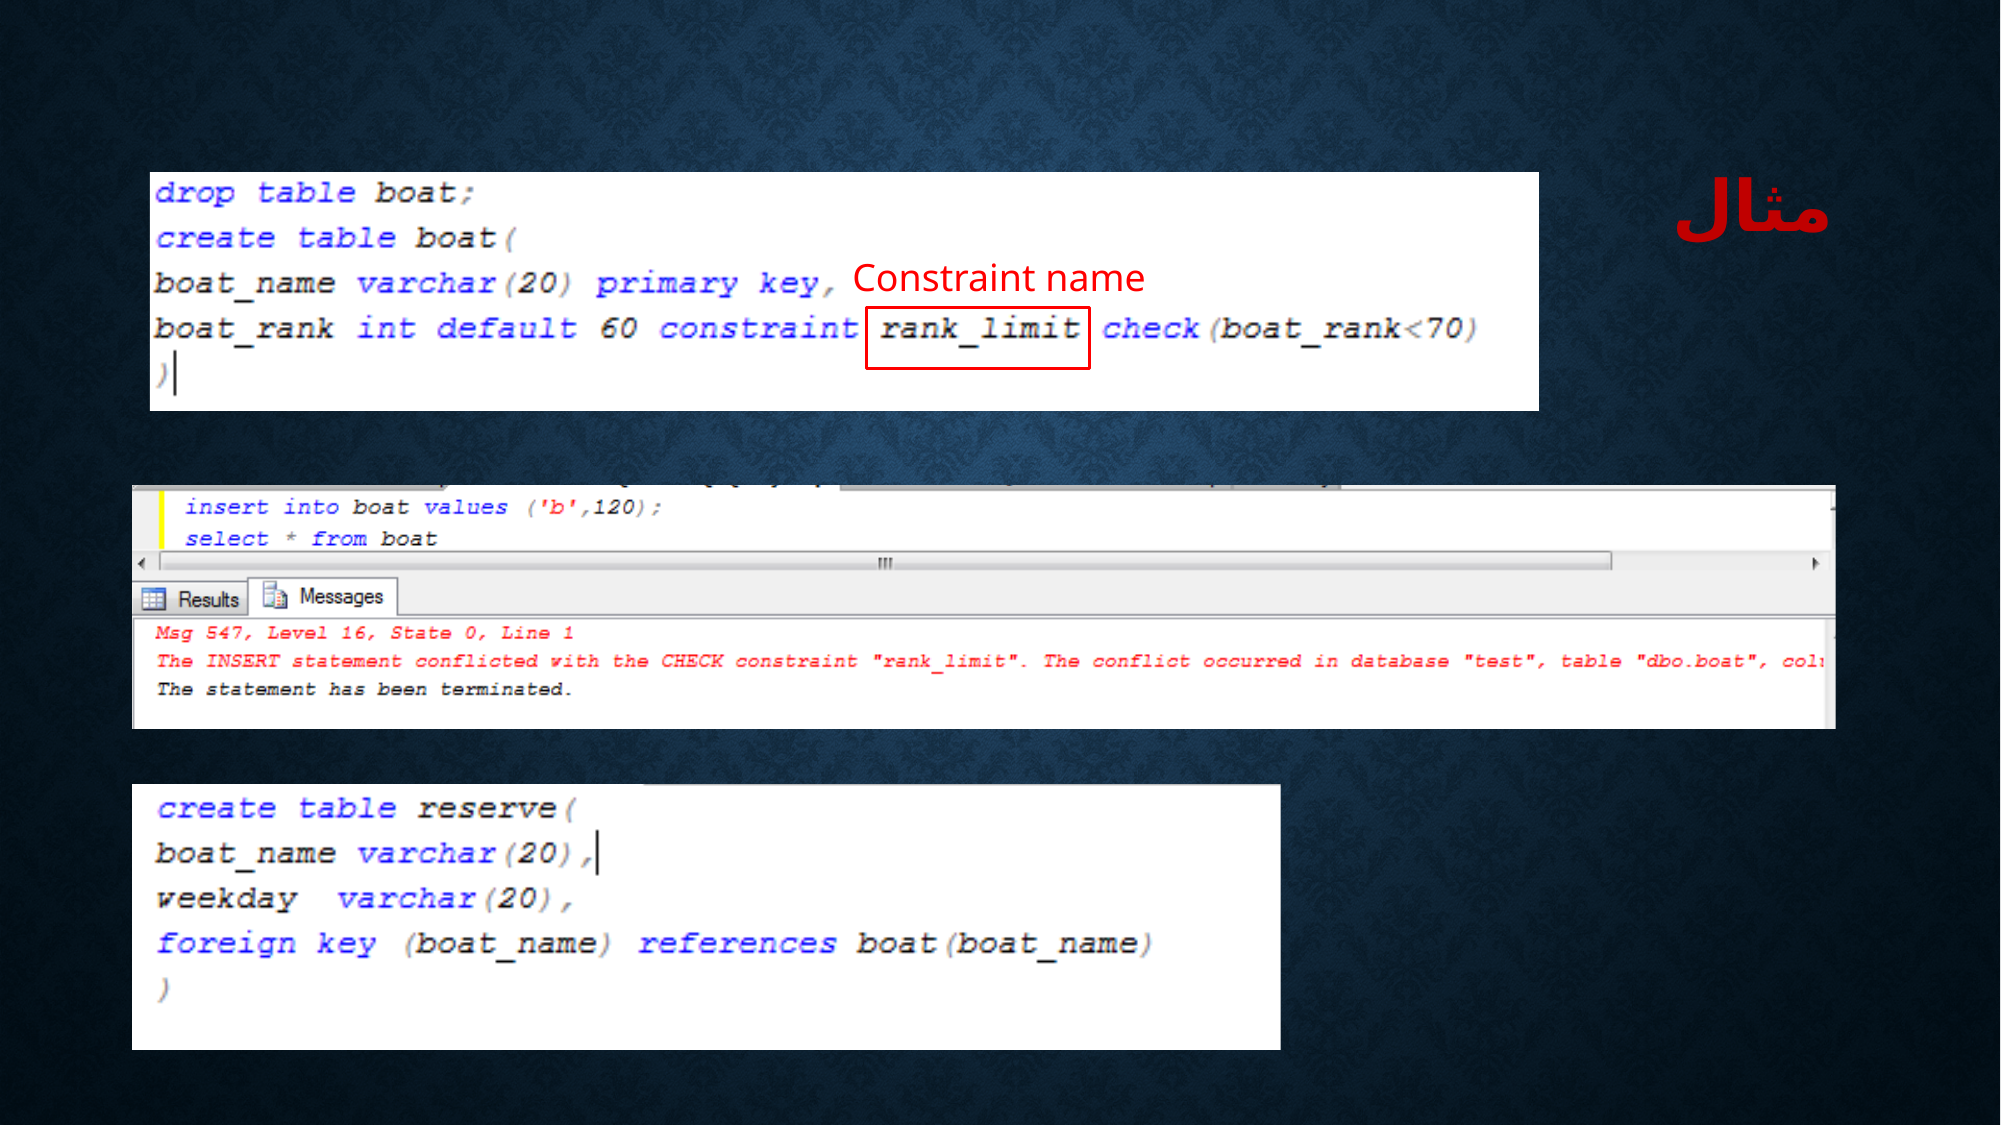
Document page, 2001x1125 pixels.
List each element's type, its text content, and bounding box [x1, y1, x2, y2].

title مثال [149, 99, 1849, 318]
picture [131, 484, 1837, 729]
picture [149, 171, 1540, 412]
picture [131, 783, 1282, 1051]
